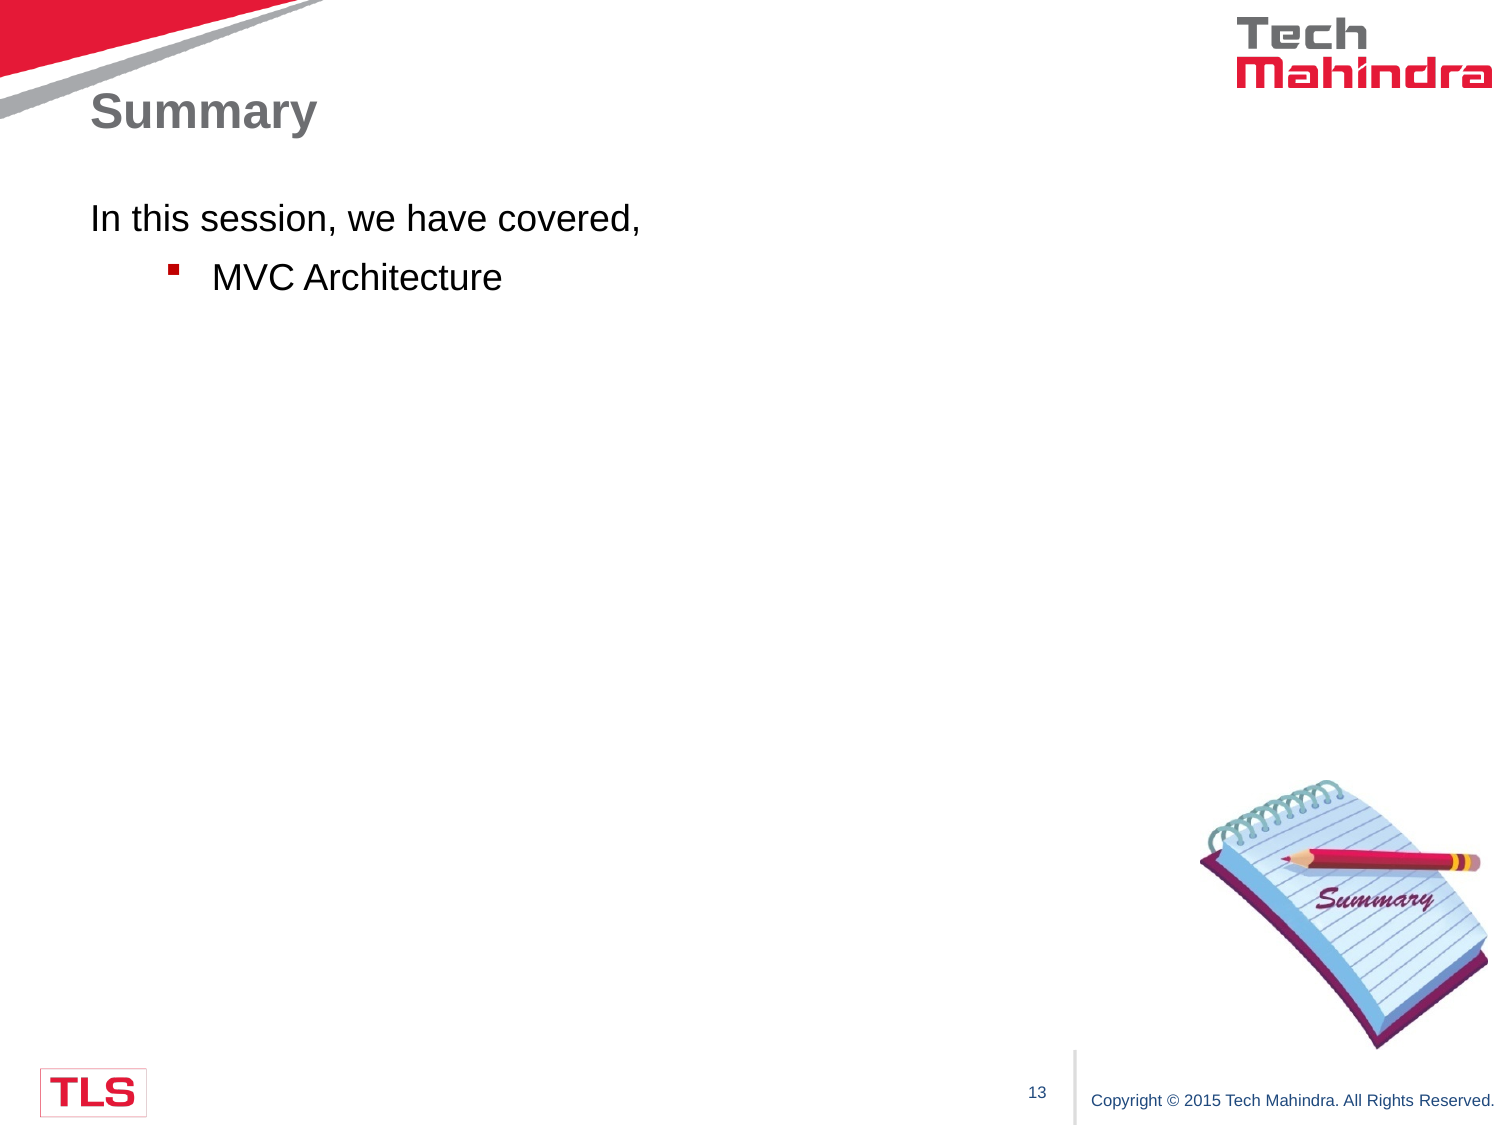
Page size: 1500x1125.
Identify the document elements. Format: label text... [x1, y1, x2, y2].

title Summary [75, 75, 1175, 143]
picture [38, 1066, 147, 1118]
picture [0, 0, 325, 119]
picture [1199, 780, 1488, 1051]
list In this session, we have covered, MVC Architecture [75, 179, 1450, 1080]
picture [1237, 17, 1492, 88]
